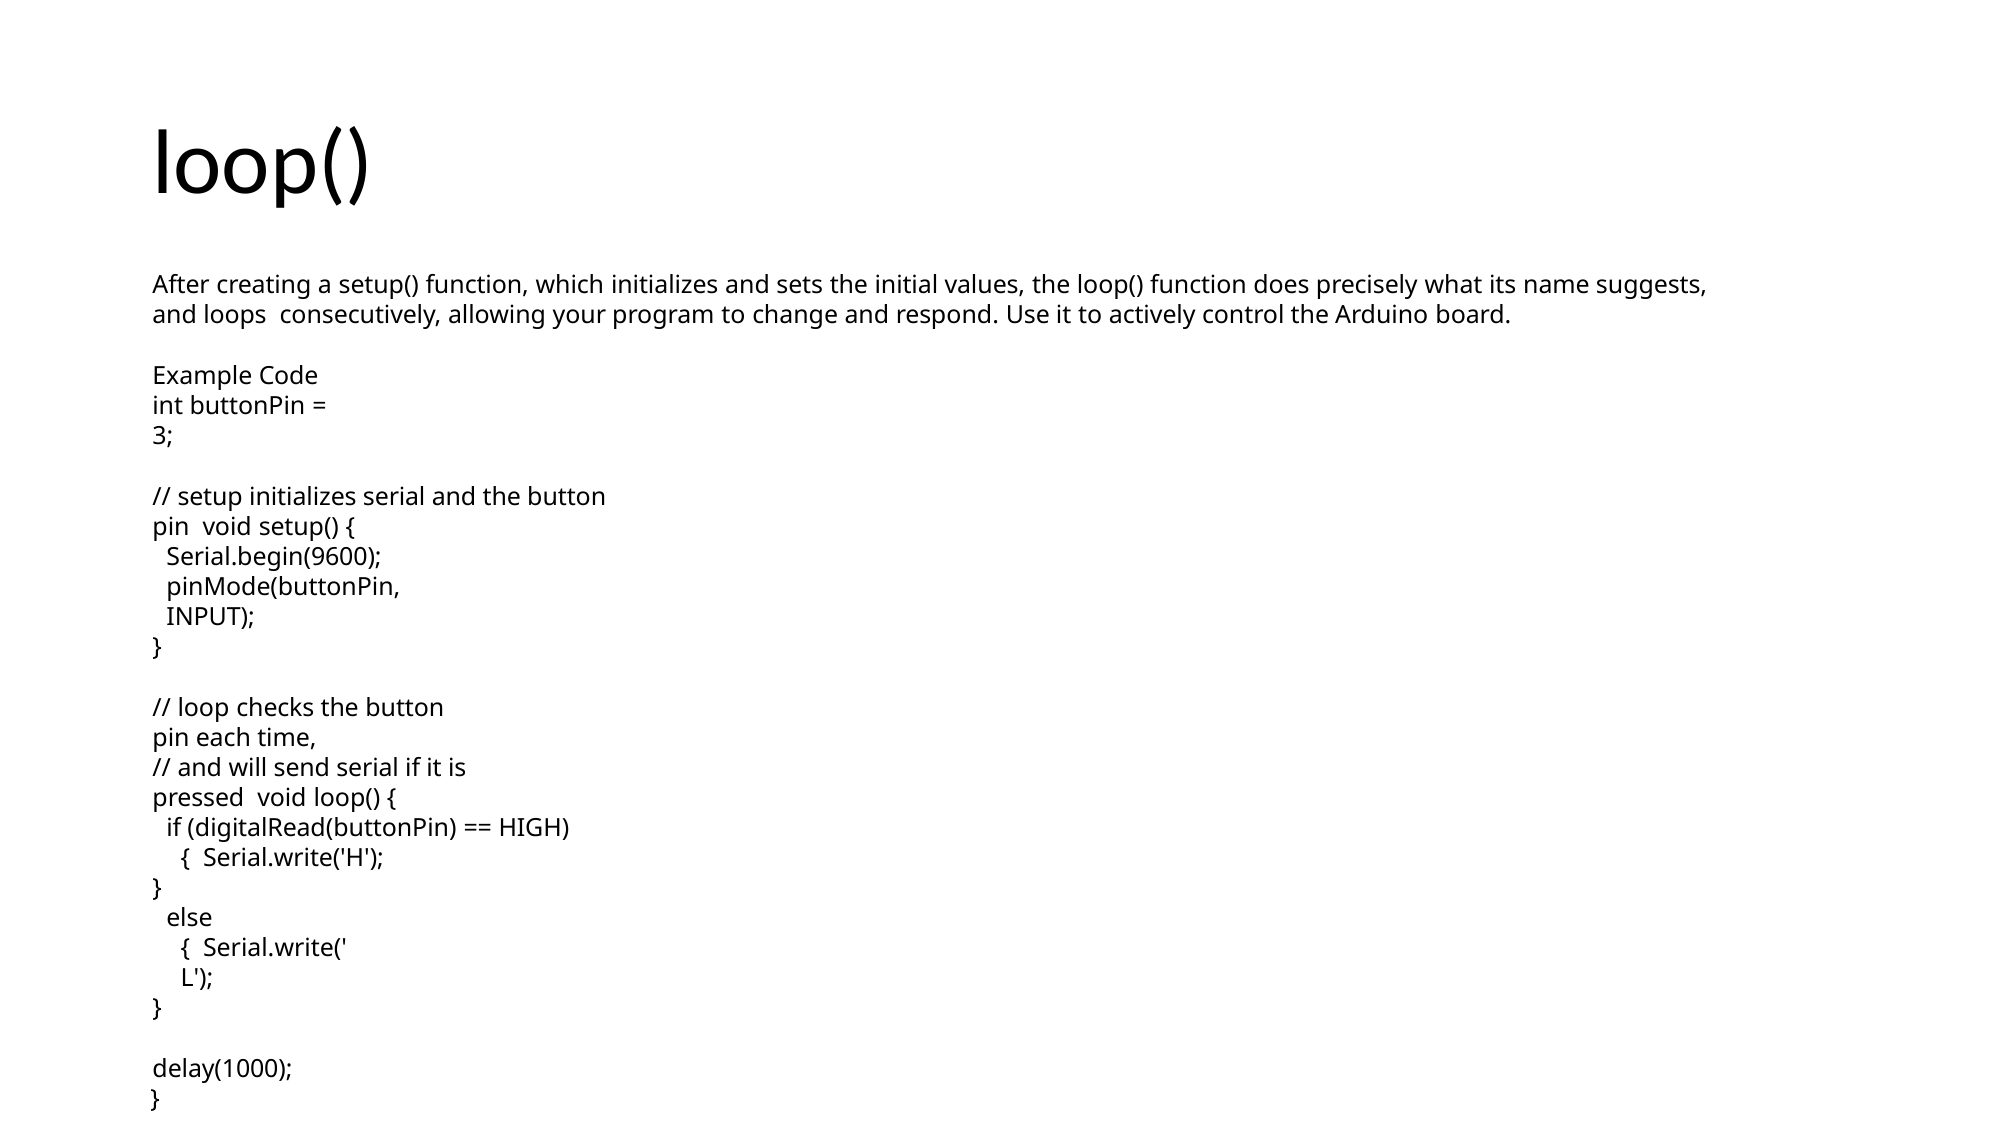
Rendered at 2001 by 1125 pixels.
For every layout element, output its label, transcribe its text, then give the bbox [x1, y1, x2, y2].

text_box After creating a setup() function, which initializes and sets the initial values, the loop() function does precisely what its name suggests, and loops consecutively, allowing your program to change and respond. Use it to actively control the Arduino board. Example Code int buttonPin = 3; // setup initializes serial and the button pin void setup() { Serial.begin(9600); pinMode(buttonPin, INPUT); } // loop checks the button pin each time, // and will send serial if it is pressed void loop() { if (digitalRead(buttonPin) == HIGH) { Serial.write('H'); } else { Serial.write('L'); } delay(1000); } [150, 266, 1744, 1113]
title loop() [150, 100, 376, 266]
